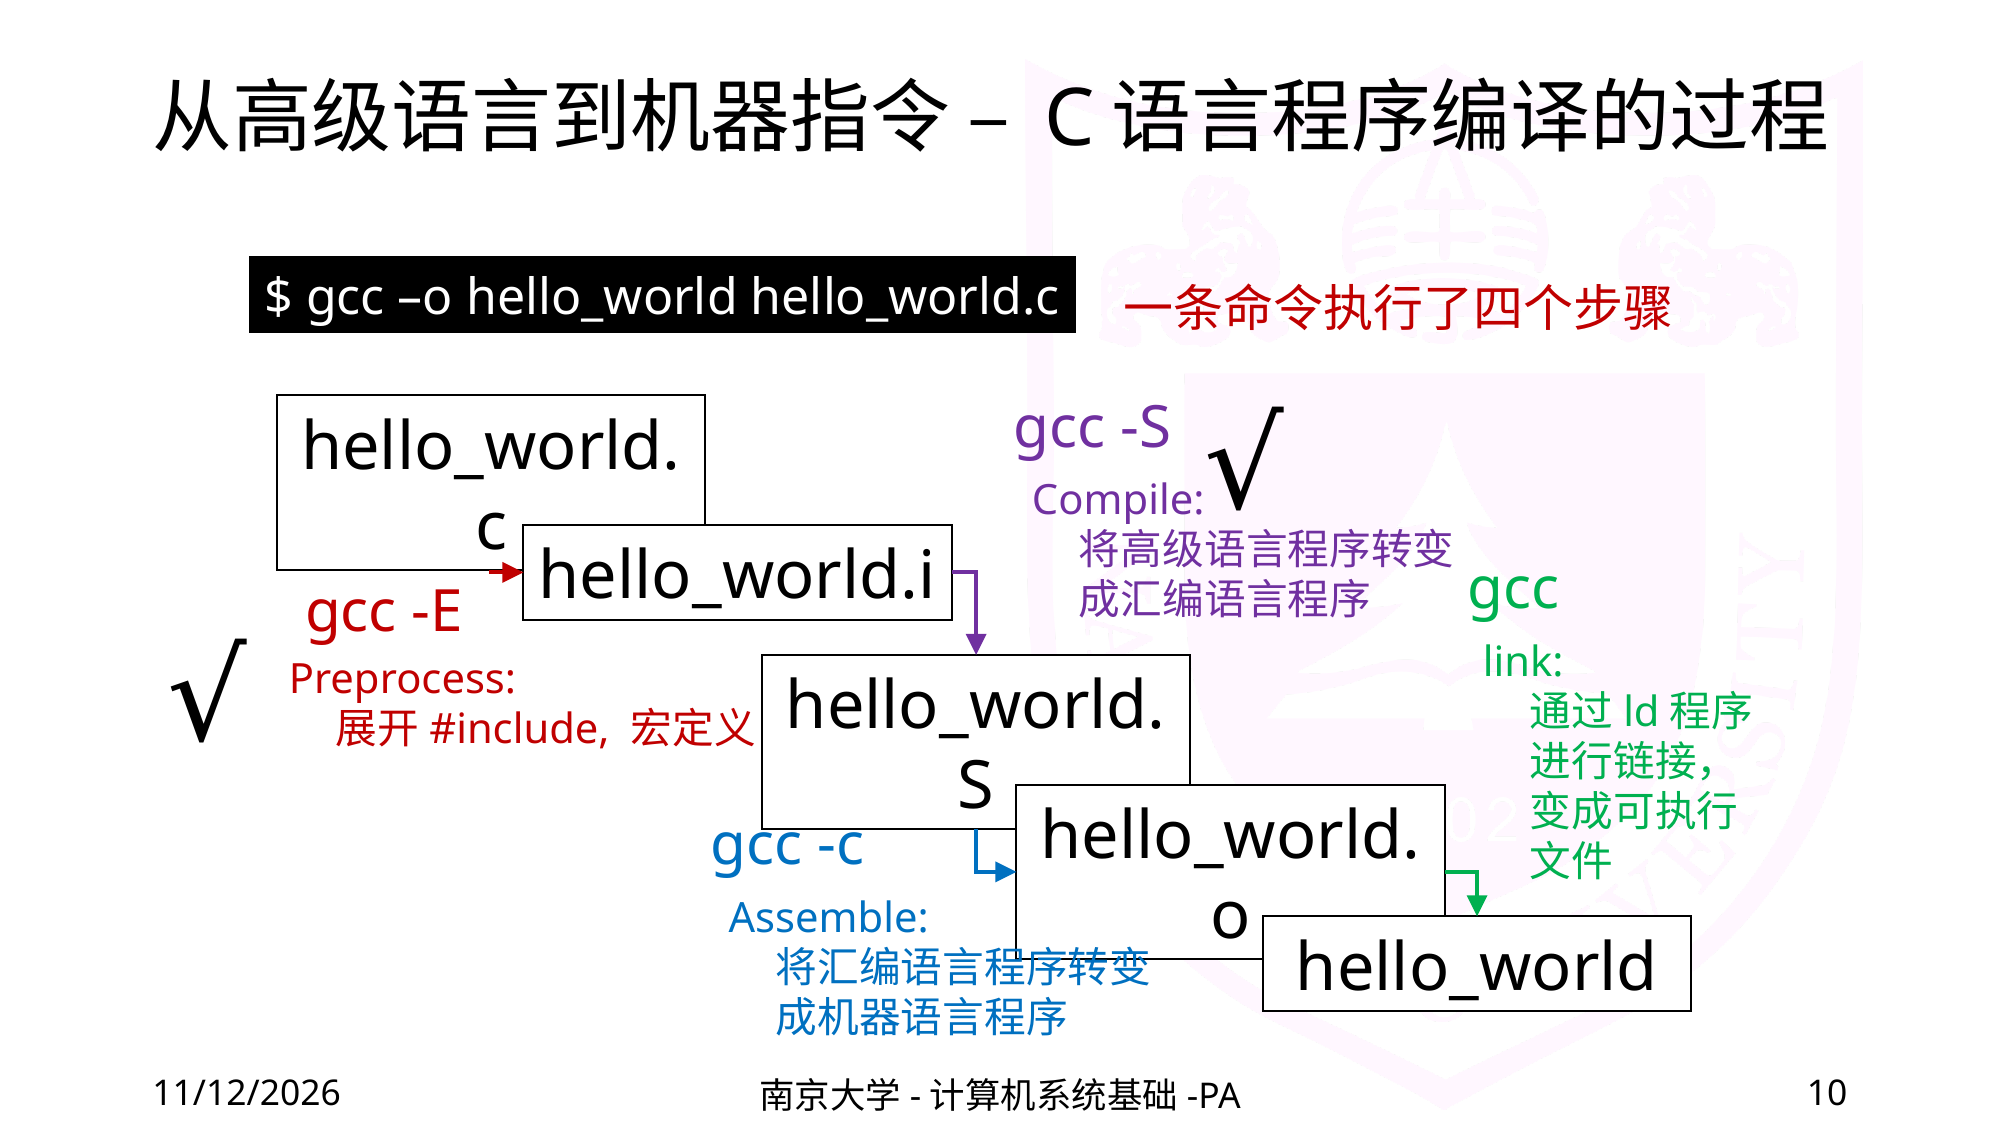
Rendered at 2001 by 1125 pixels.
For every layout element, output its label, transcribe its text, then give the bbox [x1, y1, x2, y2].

footer 南京大学-计算机系统基础-PA [662, 1064, 1338, 1125]
text_box hello_world.S [761, 654, 1191, 830]
text_box hello_world.o [1015, 784, 1446, 960]
text_box hello_world [1262, 915, 1692, 1012]
text_box √ [152, 608, 318, 774]
text_box Compile: 将高级语言程序转变 成汇编语言程序 [1017, 465, 1471, 631]
text_box Assemble: 将汇编语言程序转变 成机器语言程序 [713, 883, 1184, 1048]
text_box $ gcc –o hello_world hello_world.c [249, 256, 1076, 333]
title 从高级语言到机器指令 – C语言程序编译的过程 [137, 59, 1914, 181]
text_box Preprocess: 展开#include, 宏定义 [318, 644, 771, 760]
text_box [955, 771, 1038, 812]
text_box 一条命令执行了四个步骤 [1108, 269, 1689, 344]
text_box gcc -E [290, 566, 478, 644]
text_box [466, 515, 549, 549]
text_box gcc -c [695, 799, 880, 884]
text_box gcc -S [998, 381, 1187, 467]
text_box link: 通过ld程序 进行链接， 变成可执行 文件 [1468, 627, 1939, 892]
text_box gcc [1452, 543, 1575, 628]
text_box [951, 573, 977, 655]
text_box hello_world.c [276, 394, 706, 571]
text_box √ [1189, 376, 1355, 542]
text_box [1444, 832, 1478, 917]
slide_number 10 [1412, 1064, 1863, 1125]
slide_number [137, 1064, 588, 1125]
text_box hello_world.i [522, 524, 953, 621]
